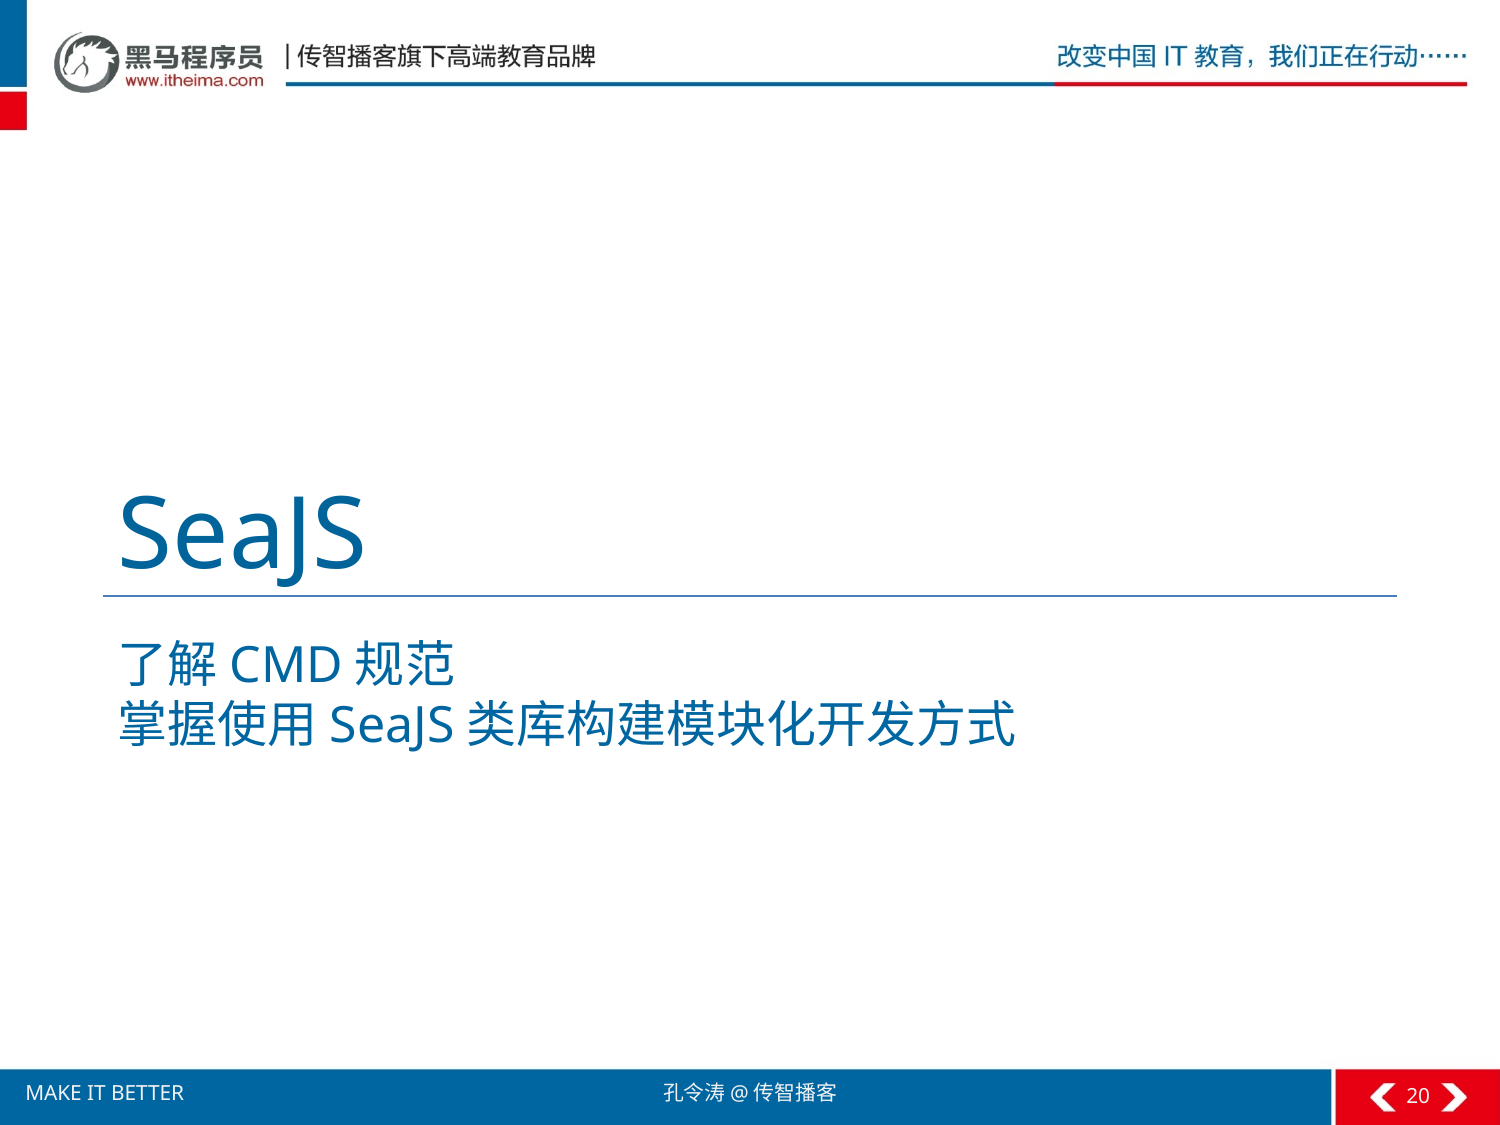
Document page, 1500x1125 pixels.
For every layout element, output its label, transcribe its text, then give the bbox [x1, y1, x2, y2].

footer 孔令涛@传智播客 [496, 1071, 1004, 1124]
title SeaJS [103, 95, 1397, 596]
slide_number 20 [1336, 1070, 1500, 1124]
subtitle 了解CMD规范 掌握使用SeaJS类库构建模块化开发方式 [103, 624, 1397, 1036]
slide_number MAKE IT BETTER [10, 1072, 349, 1124]
picture [0, 0, 1500, 1125]
